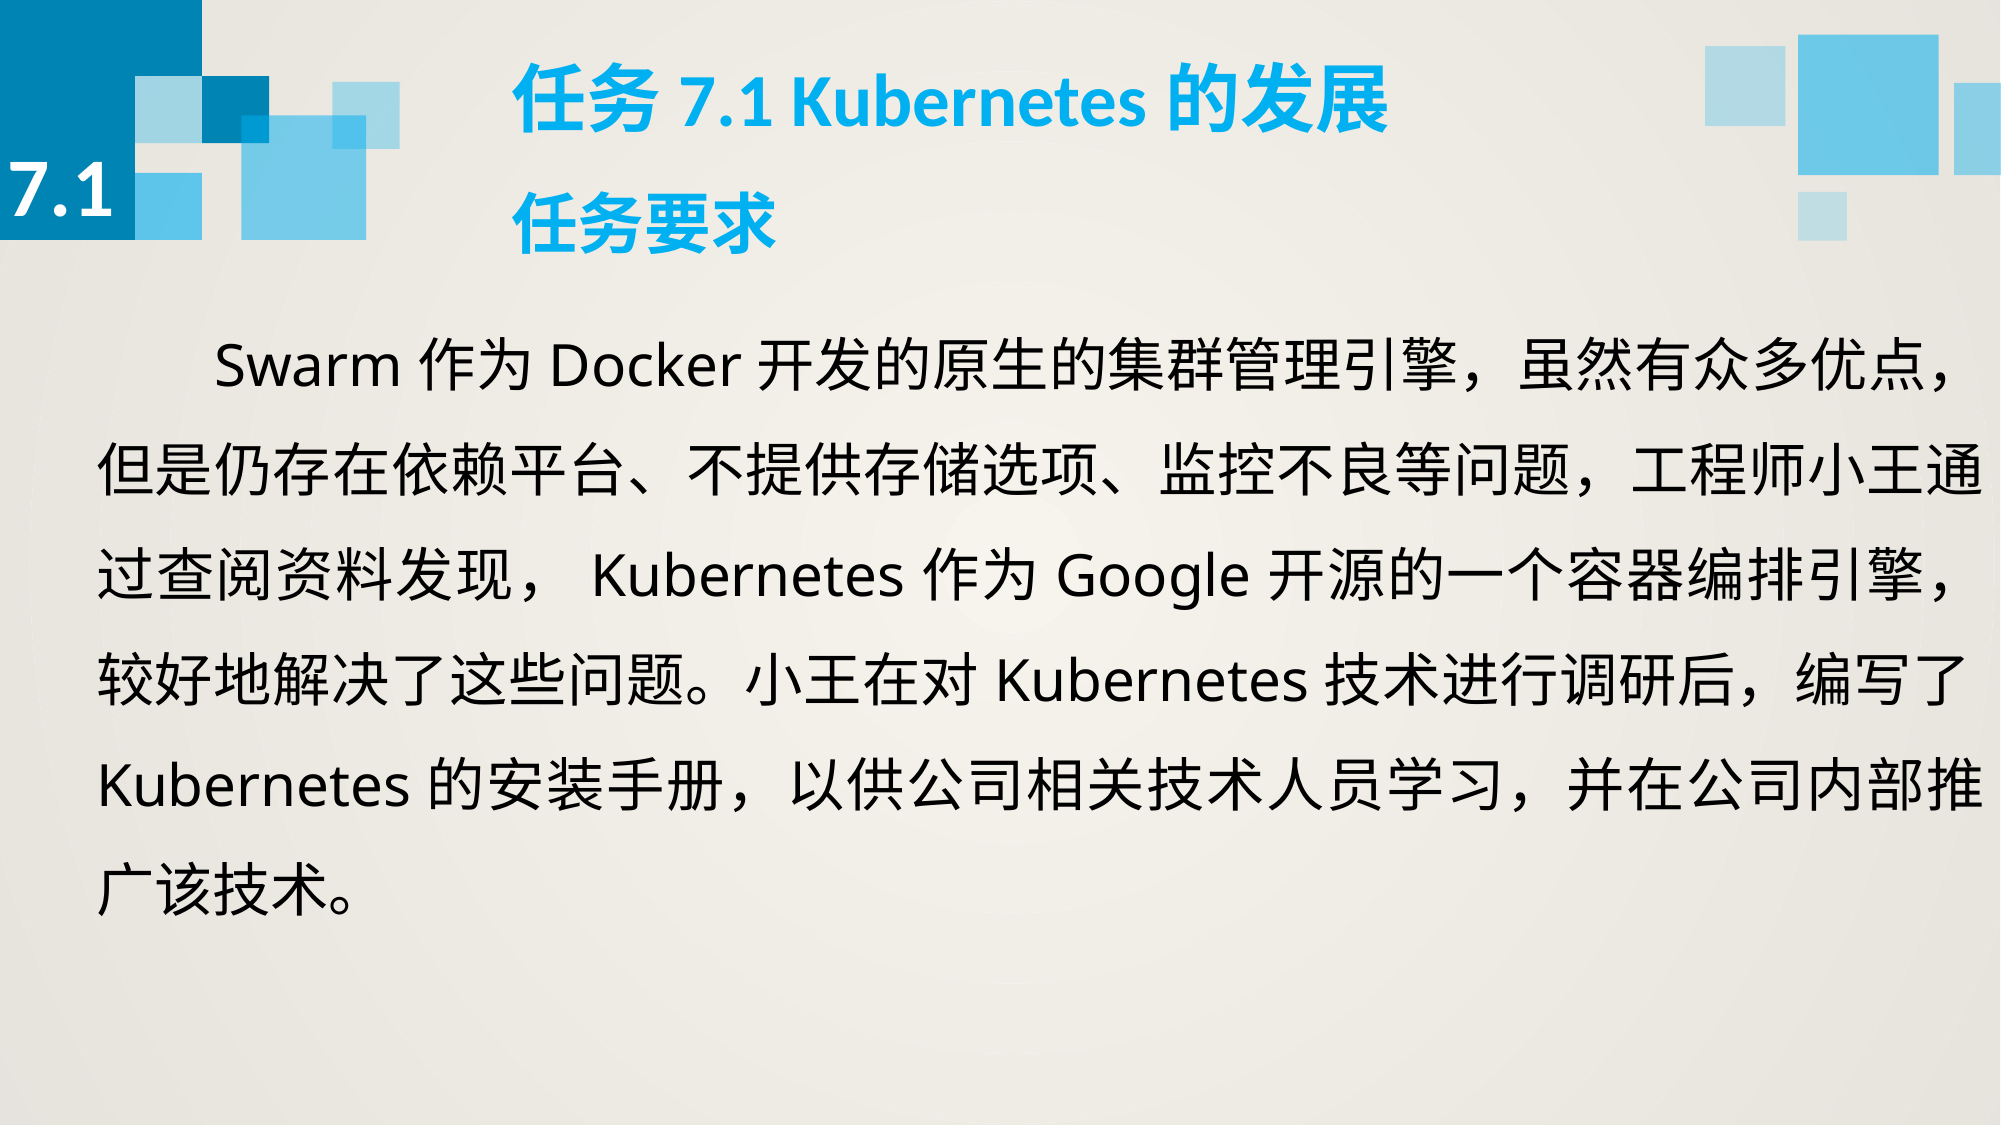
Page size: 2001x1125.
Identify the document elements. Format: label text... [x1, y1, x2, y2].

list 任务7.1 Kubernetes的发展 [496, 17, 1625, 150]
list 任务要求 [496, 149, 1243, 250]
list 7.1 [0, 95, 150, 232]
text_box Swarm作为Docker开发的原生的集群管理引擎，虽然有众多优点，但是仍存在依赖平台、不提供存储选项、监控不良等问题，工程师小王通过查阅资料发现，Kubernetes作为Google开源的一个容器编排引擎，较好地解决了这些问题。小王在对Kubernetes技术进行调研后，编写了Kubernetes的安装手册，以供公司相关技术人员学习，并在公司内部推广该技术。 [81, 286, 2000, 931]
